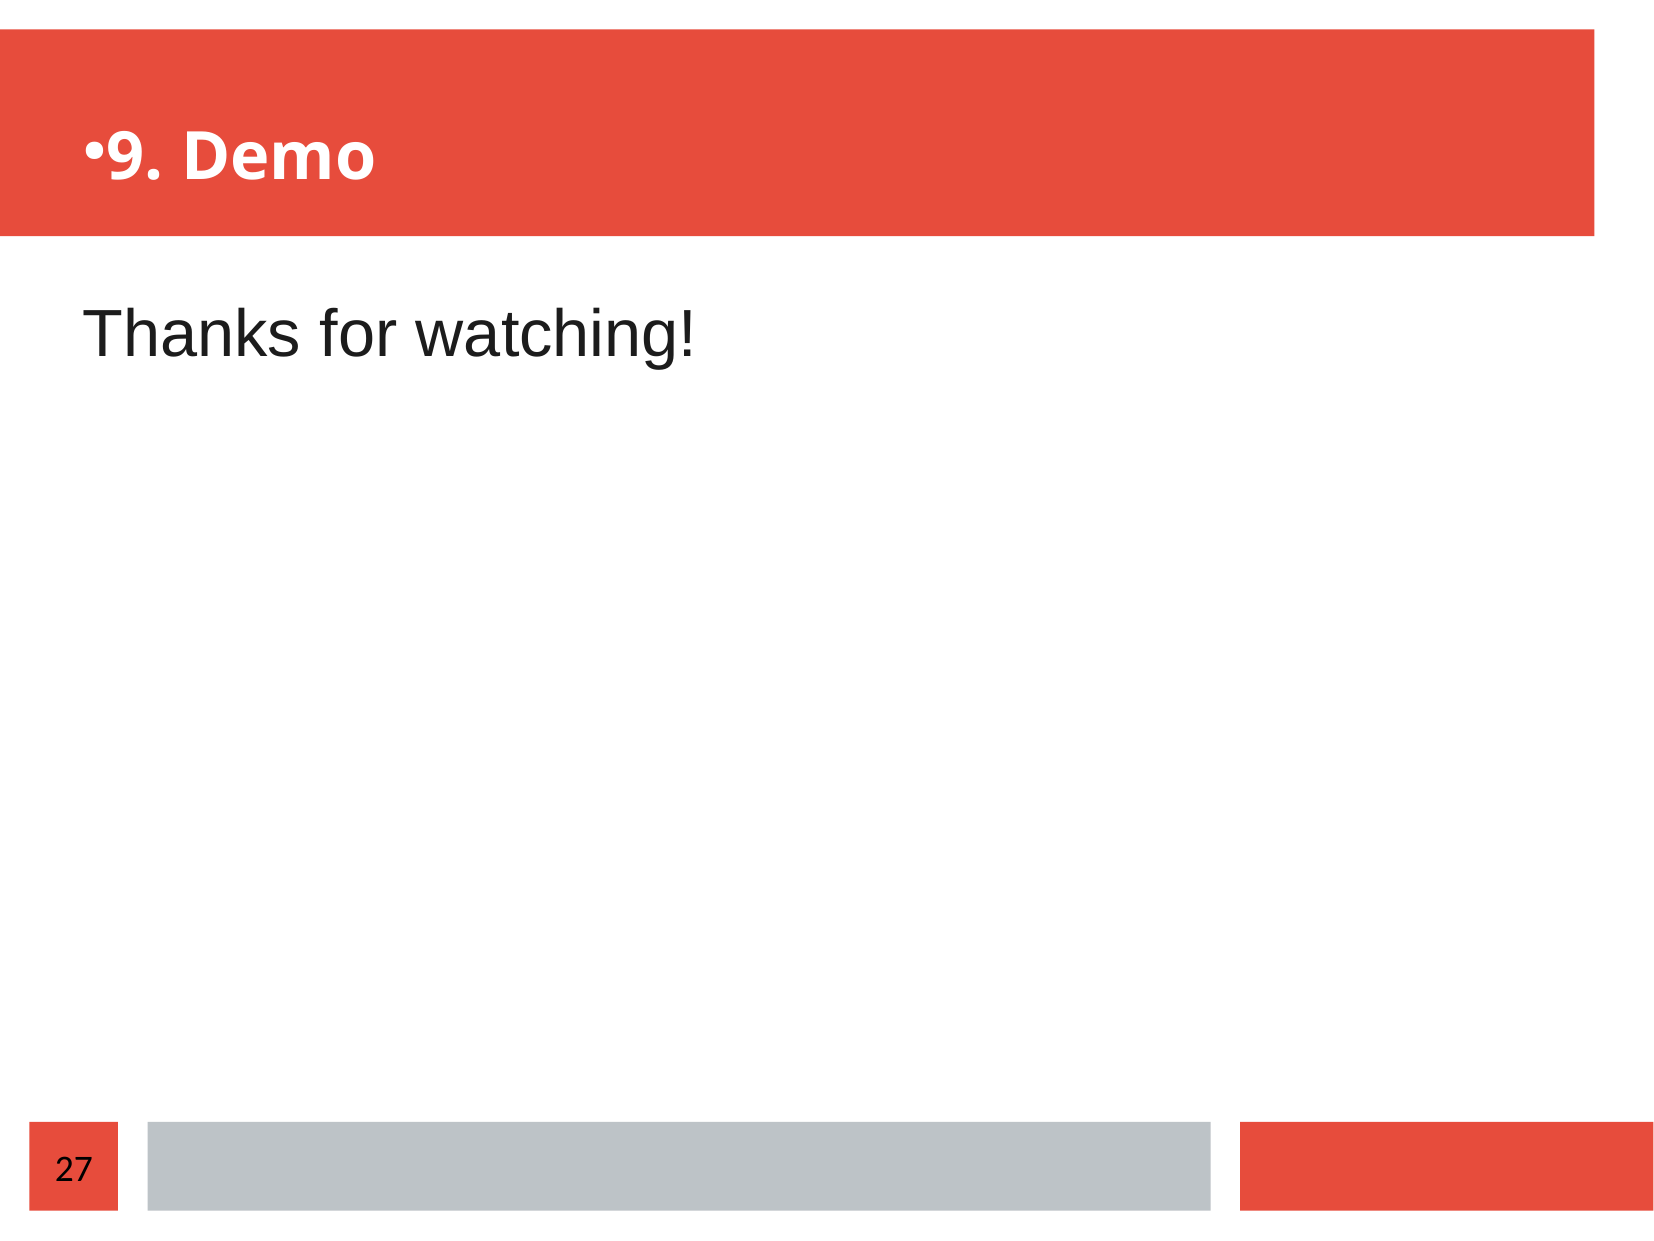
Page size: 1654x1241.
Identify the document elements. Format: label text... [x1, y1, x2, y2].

title 9. Demo [82, 49, 1571, 257]
text_box 27 [29, 1121, 118, 1211]
list Thanks for watching! [82, 290, 1571, 1010]
